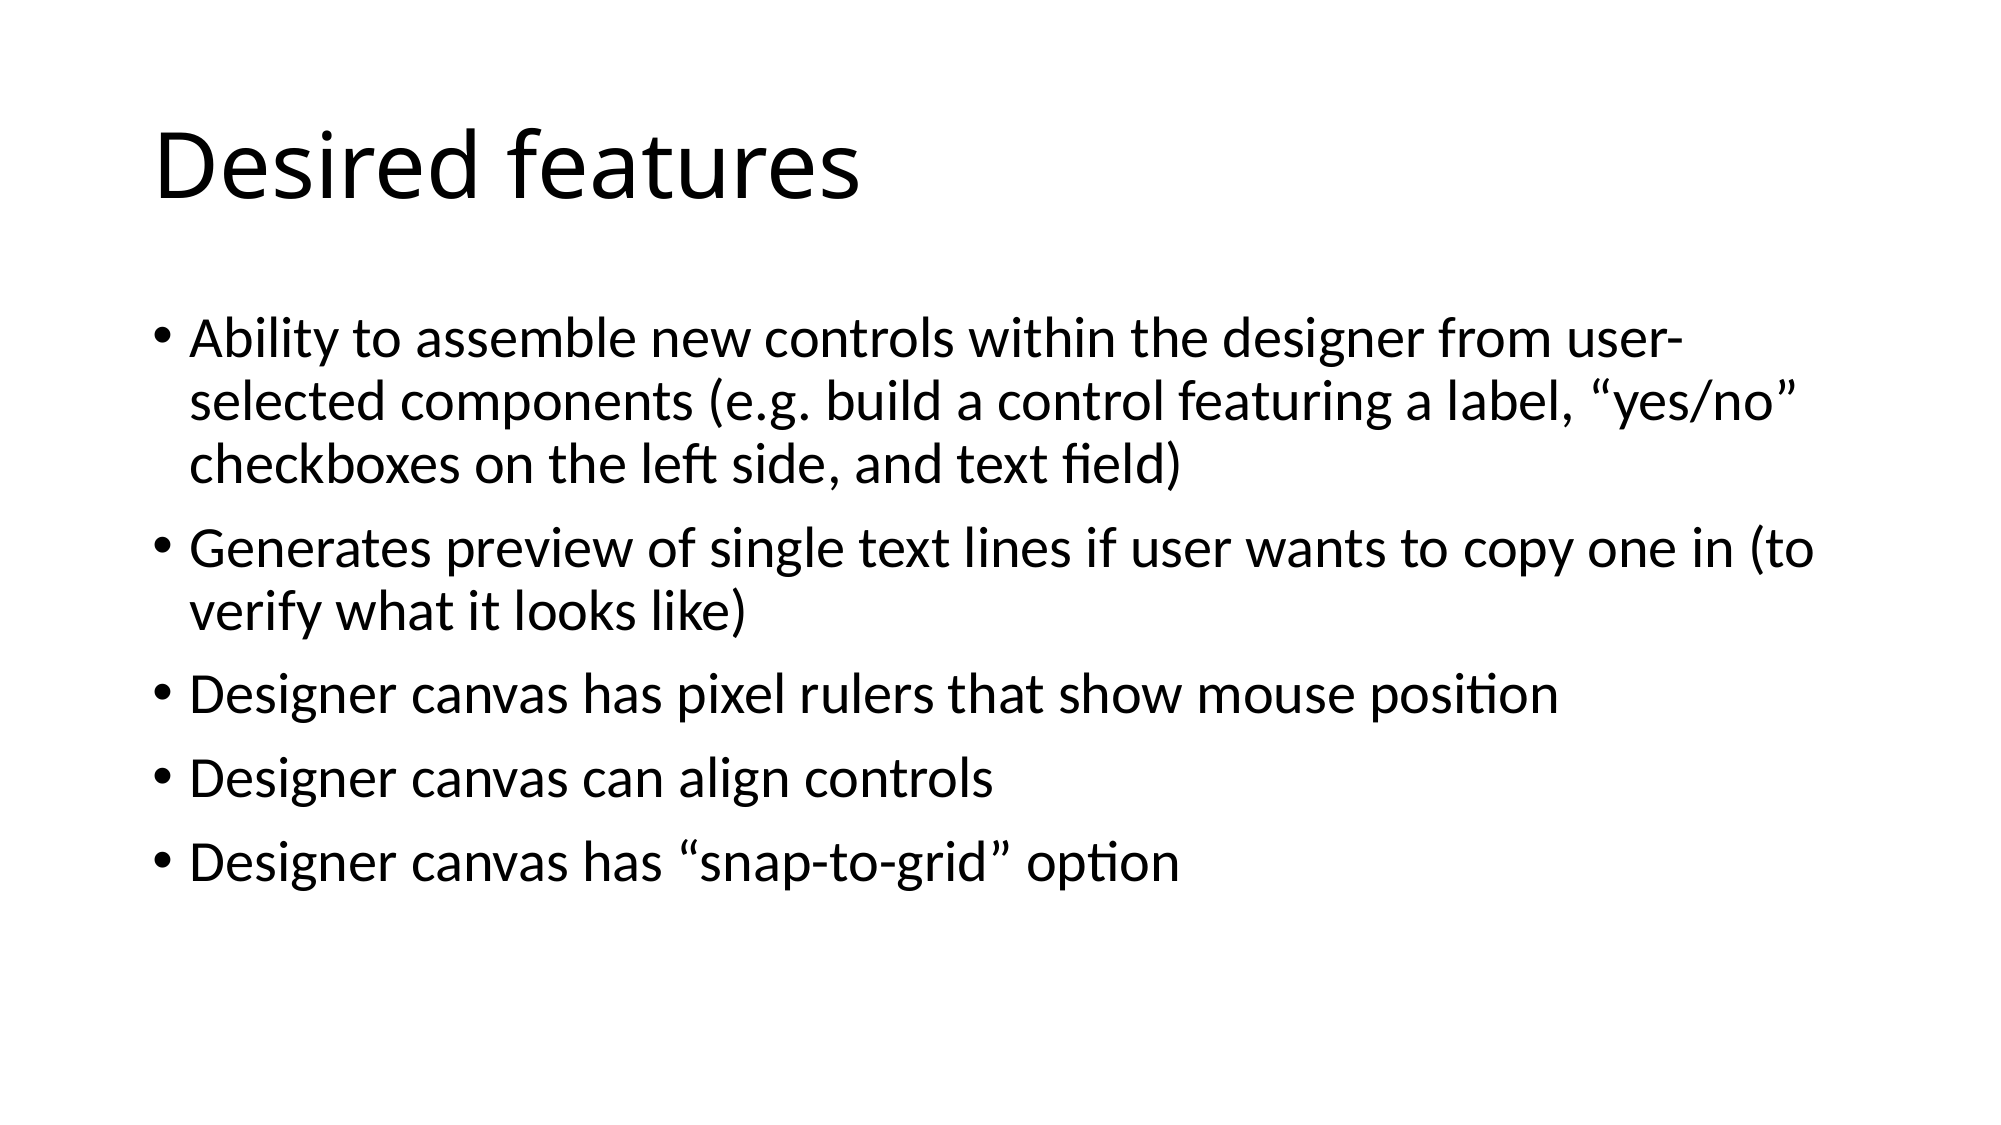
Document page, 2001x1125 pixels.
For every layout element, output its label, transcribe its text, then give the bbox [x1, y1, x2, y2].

title Desired features [137, 59, 1863, 278]
list Ability to assemble new controls within the designer from user-selected components (e.g. build a control featuring a label, “yes/no” checkboxes on the left side, and text field) Generates preview of single text lines if user wants to copy one in (to verify what it looks like) Designer canvas has pixel rulers that show mouse position Designer canvas can align controls Designer canvas has “snap-to-grid” option [137, 299, 1863, 1014]
